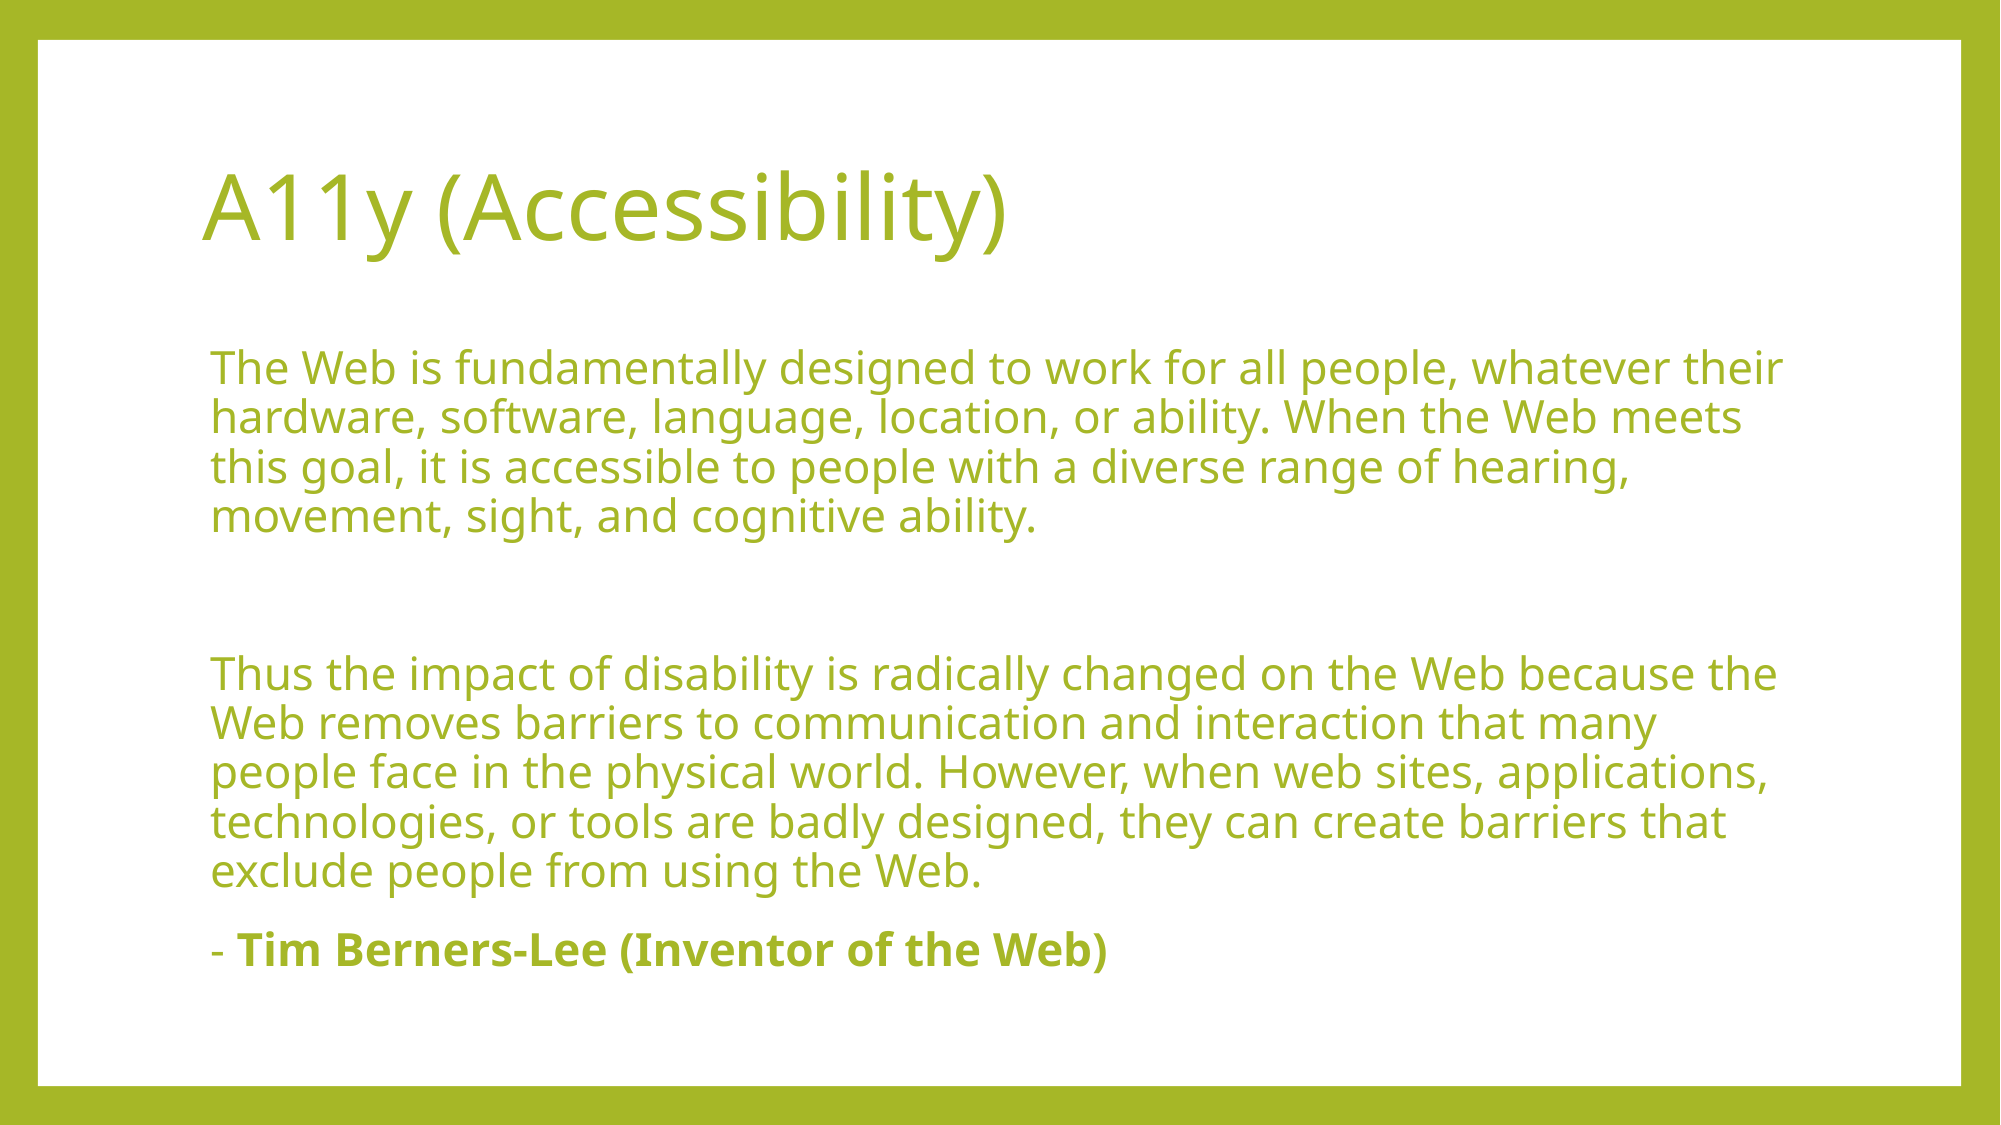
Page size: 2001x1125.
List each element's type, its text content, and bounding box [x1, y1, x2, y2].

list The Web is fundamentally designed to work for all people, whatever their hardware, software, language, location, or ability. When the Web meets this goal, it is accessible to people with a diverse range of hearing, movement, sight, and cognitive ability. Thus the impact of disability is radically changed on the Web because the Web removes barriers to communication and interaction that many people face in the physical world. However, when web sites, applications, technologies, or tools are badly designed, they can create barriers that exclude people from using the Web. - Tim Berners-Lee (Inventor of the Web) [187, 337, 1808, 1000]
title A11y (Accessibility) [187, 99, 1808, 323]
